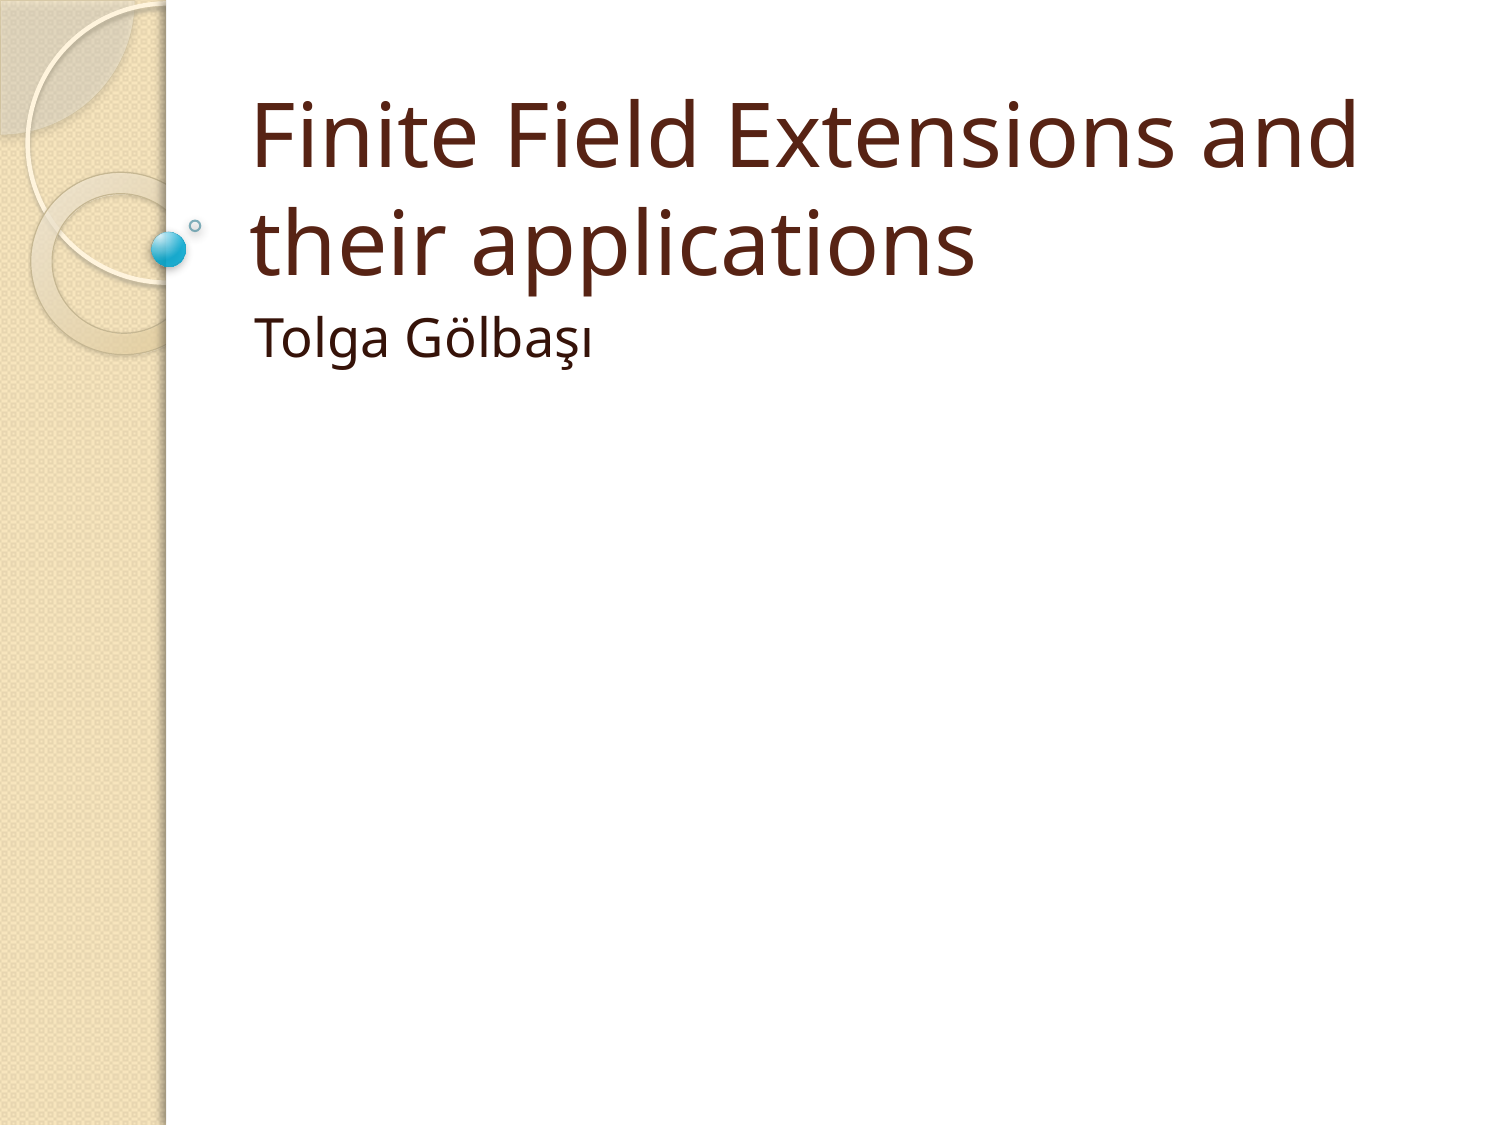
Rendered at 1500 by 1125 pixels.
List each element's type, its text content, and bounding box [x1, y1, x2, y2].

subtitle Tolga Gölbaşı [234, 303, 1450, 591]
title Finite Field Extensions and their applications [234, 59, 1450, 301]
